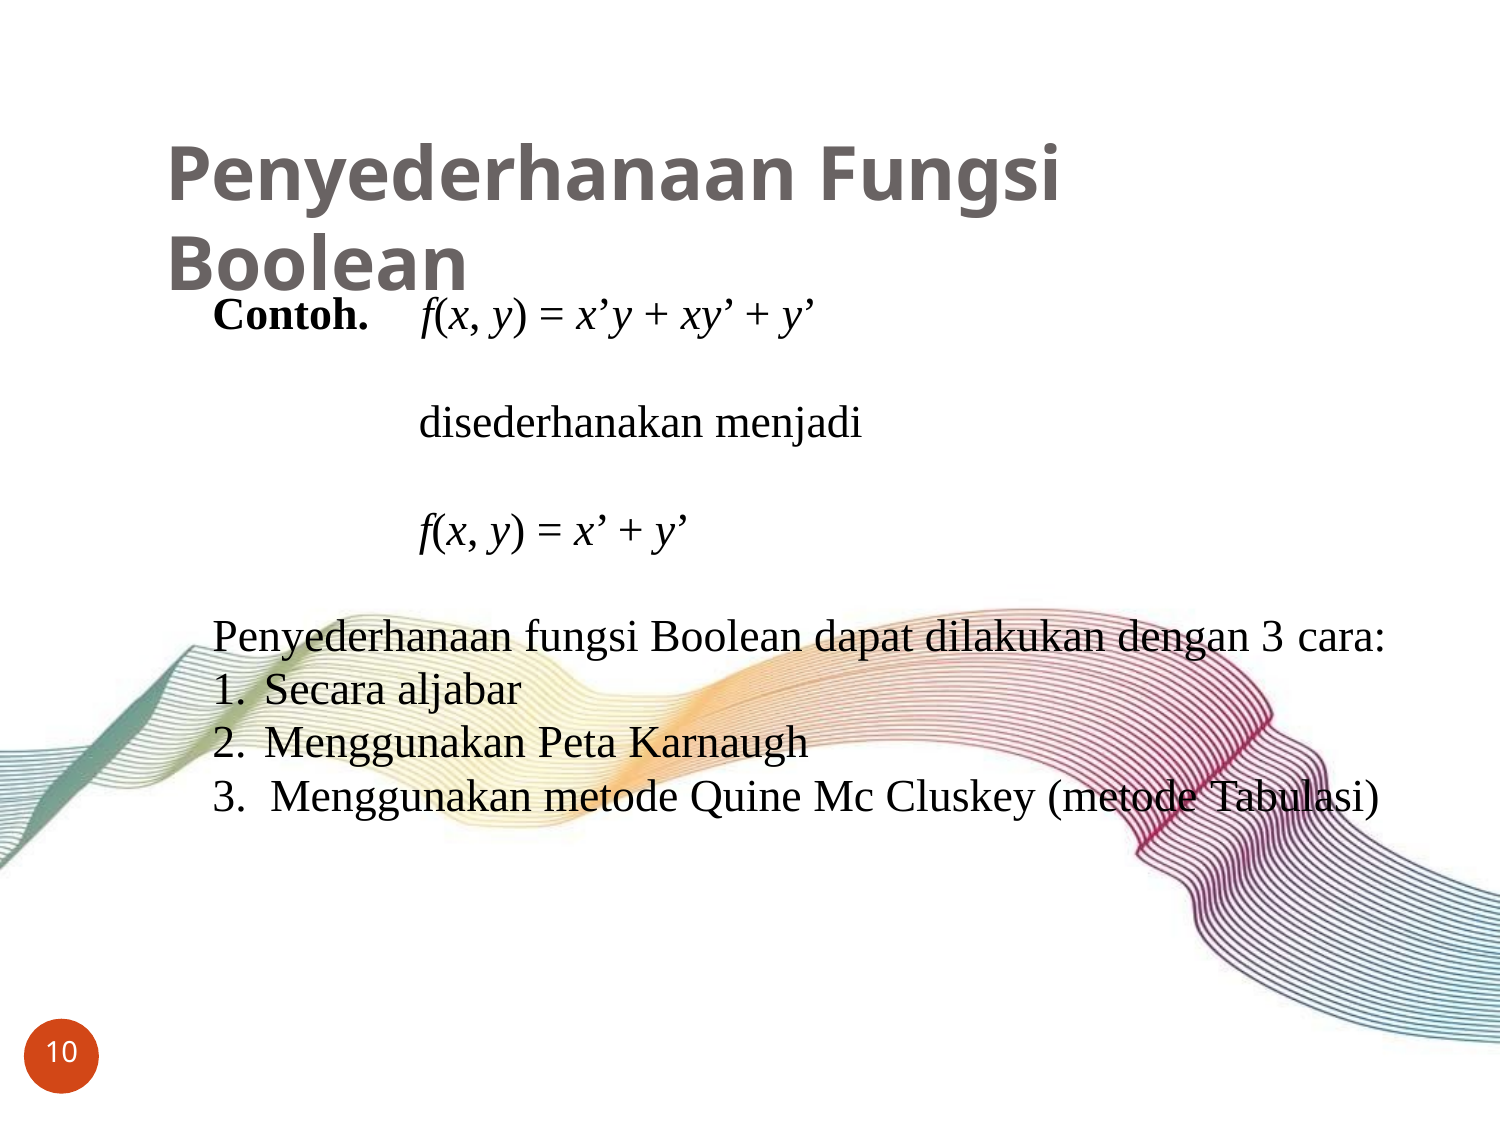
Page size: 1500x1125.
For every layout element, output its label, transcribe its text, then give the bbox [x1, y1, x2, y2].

picture [0, 0, 1500, 1125]
text_box [23, 1018, 99, 1094]
text_box 10 [40, 1038, 82, 1074]
title Penyederhanaan Fungsi Boolean [162, 123, 1204, 314]
text_box Contoh. f(x, y) = x’y + xy’ + y’ disederhanakan menjadi f(x, y) = x’ + y’ Penyederhanaan fungsi Boolean dapat dilakukan dengan 3 cara: Secara aljabar Menggunakan Peta Karnaugh Menggunakan metode Quine Mc Cluskey (metode Tabulasi) [210, 282, 1391, 821]
